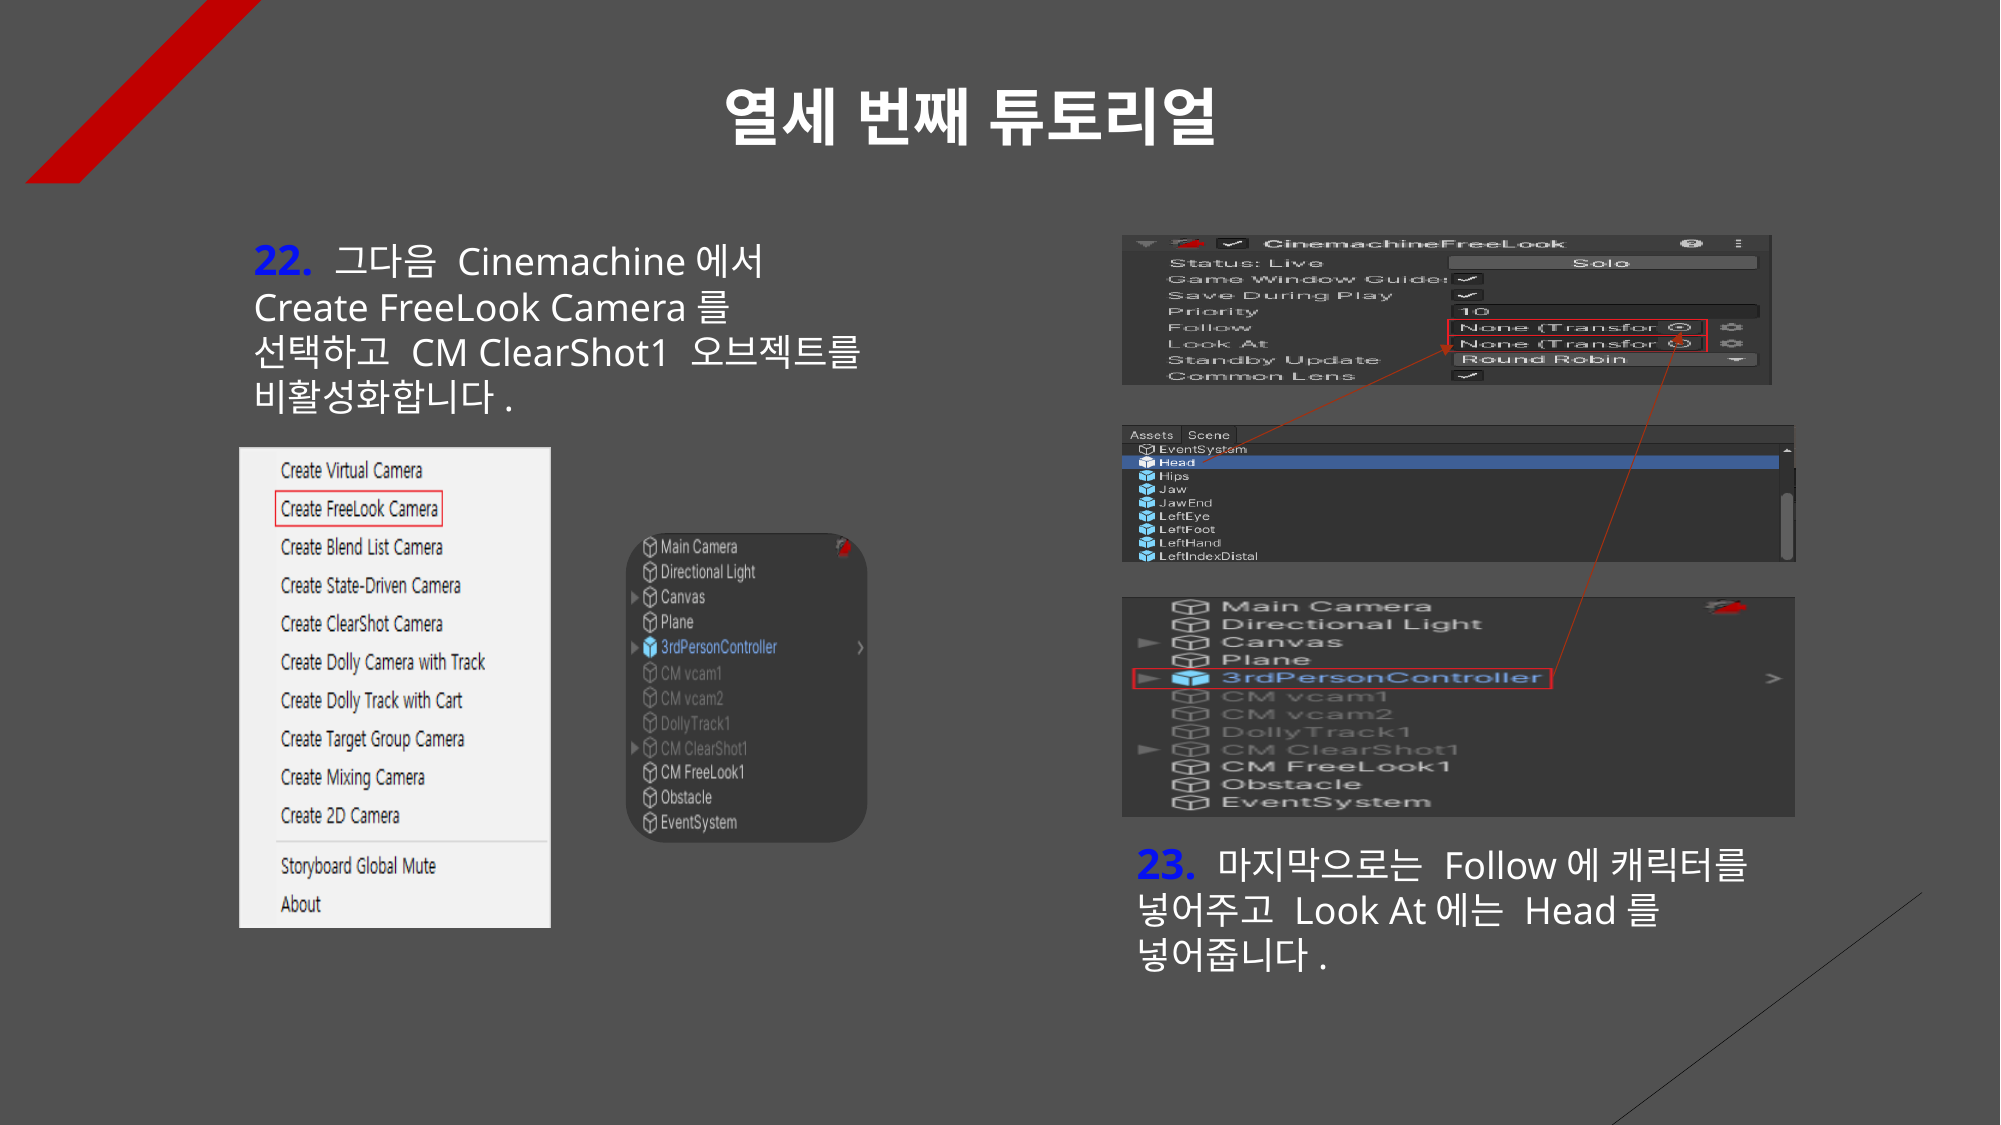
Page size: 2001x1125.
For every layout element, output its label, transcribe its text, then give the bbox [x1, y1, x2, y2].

text_box 23. 마지막으로는 Follow에 캐릭터를 넣어주고 Look At에는 Head를 넣어줍니다. [1121, 829, 1772, 985]
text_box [1553, 331, 1682, 677]
picture [625, 533, 868, 843]
picture [239, 447, 552, 928]
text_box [1202, 344, 1454, 463]
picture [1122, 597, 1795, 817]
picture [1122, 235, 1772, 385]
text_box 22. 그다음 Cinemachine에서 Create FreeLook Camera를 선택하고 CM ClearShot1 오브젝트를 비활성화합니다. [238, 226, 882, 427]
picture [1122, 425, 1553, 562]
text_box 열세 번째 튜토리얼 [709, 70, 1292, 161]
picture [1682, 425, 1797, 562]
